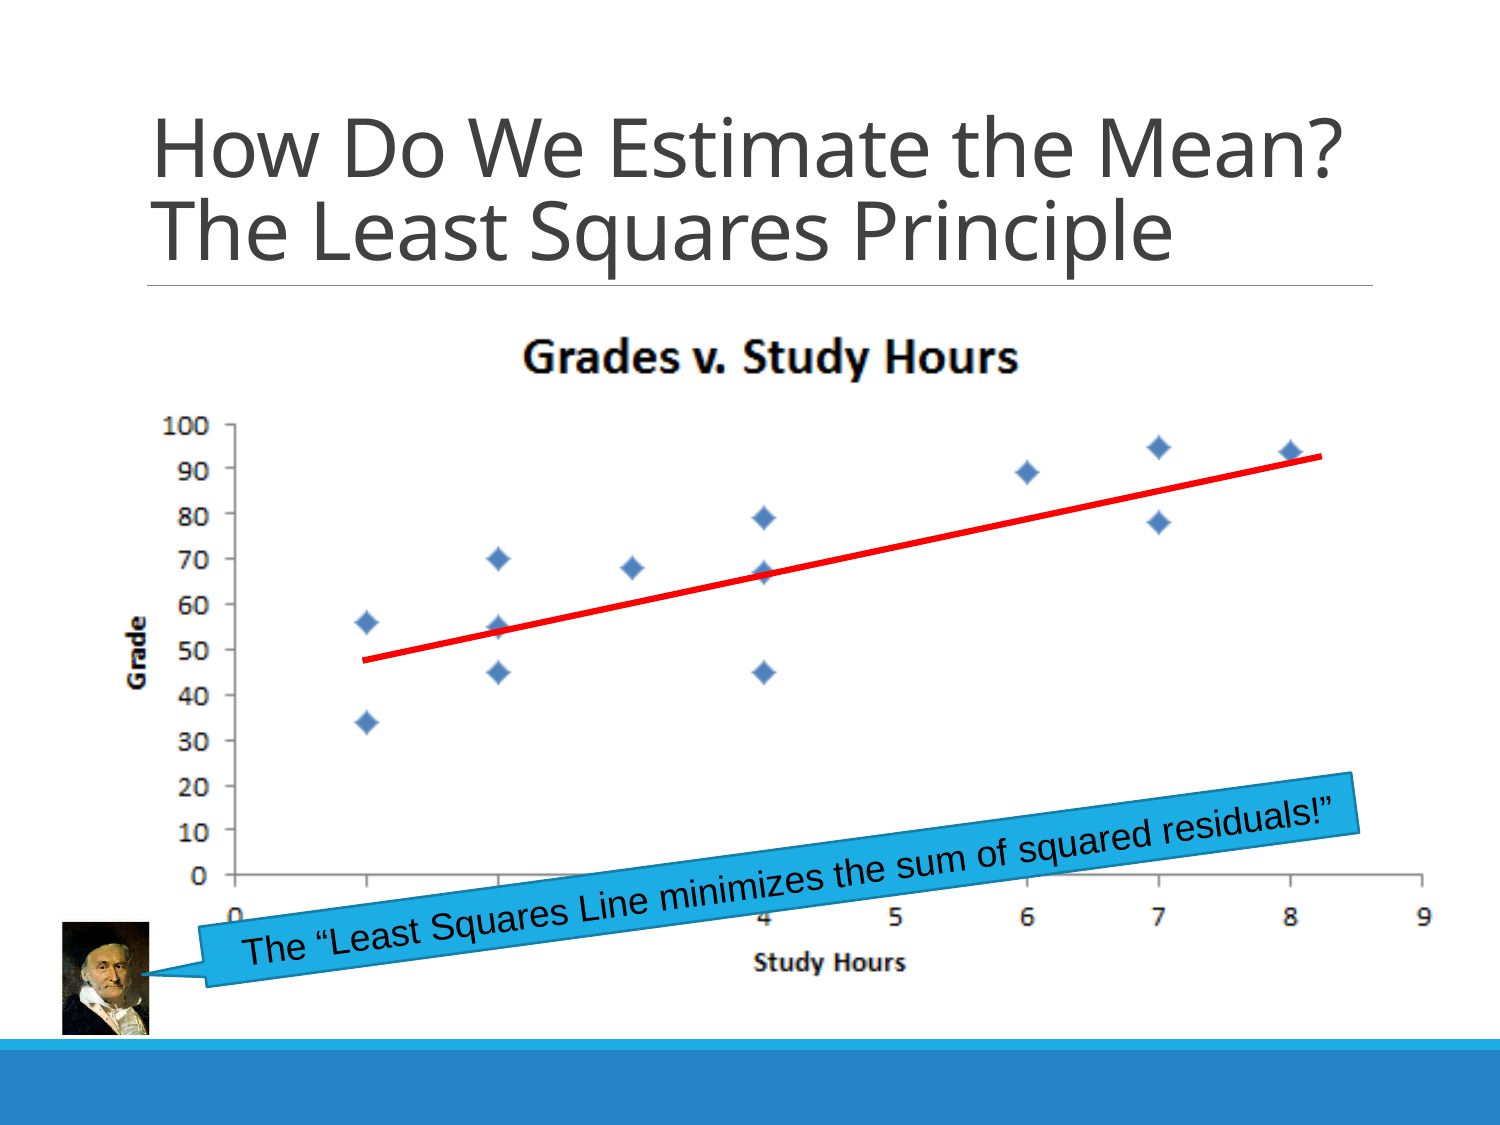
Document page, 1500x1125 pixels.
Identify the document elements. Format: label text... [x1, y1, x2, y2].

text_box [361, 455, 1323, 662]
title How Do We Estimate the Mean? The Least Squares Principle [135, 47, 1373, 285]
picture [59, 299, 1459, 1036]
